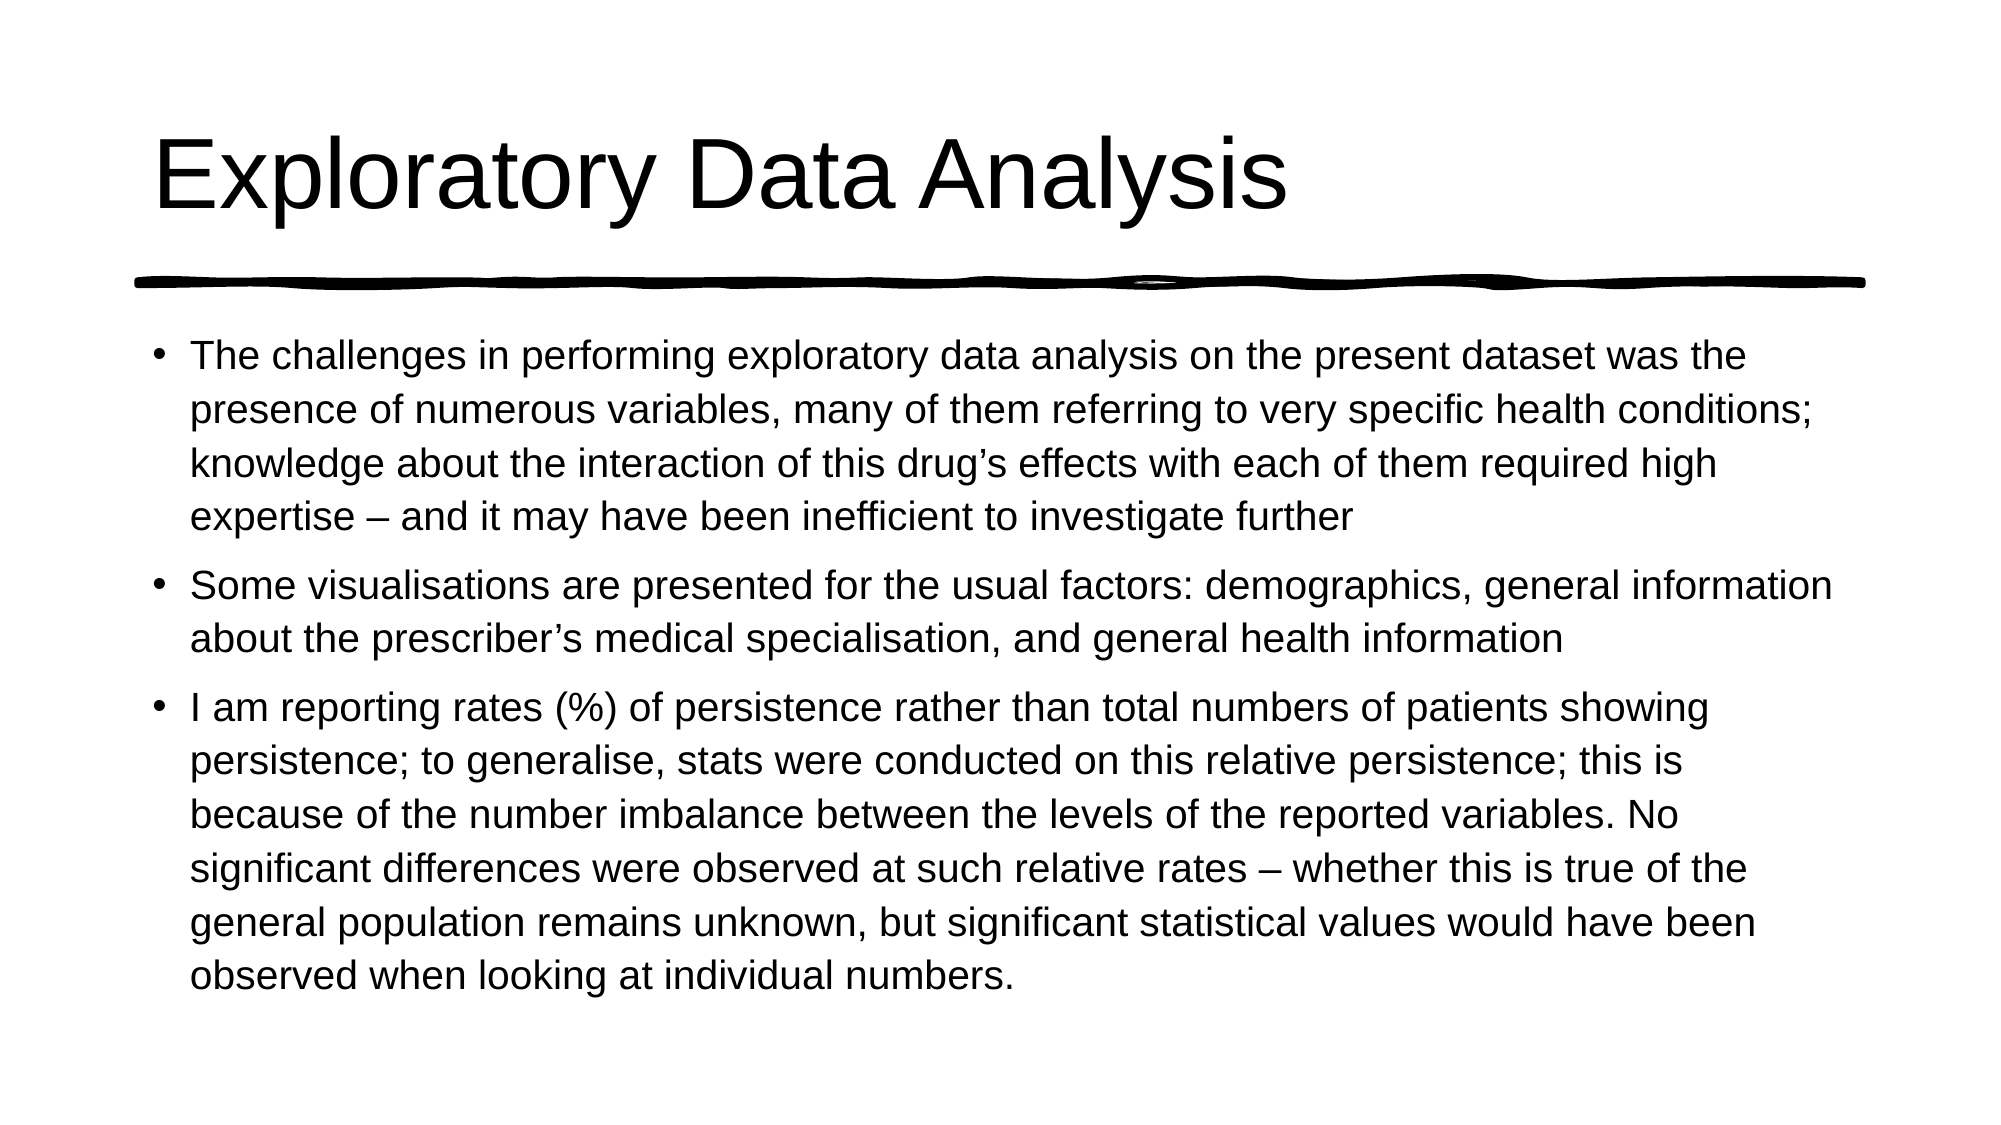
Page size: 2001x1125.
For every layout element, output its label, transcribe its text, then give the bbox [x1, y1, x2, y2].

title Exploratory Data Analysis [137, 59, 1863, 278]
list The challenges in performing exploratory data analysis on the present dataset was the presence of numerous variables, many of them referring to very specific health conditions; knowledge about the interaction of this drug’s effects with each of them required high expertise – and it may have been inefficient to investigate further Some visualisations are presented for the usual factors: demographics, general information about the prescriber’s medical specialisation, and general health information I am reporting rates (%) of persistence rather than total numbers of patients showing persistence; to generalise, stats were conducted on this relative persistence; this is because of the number imbalance between the levels of the reported variables. No significant differences were observed at such relative rates – whether this is true of the general population remains unknown, but significant statistical values would have been observed when looking at individual numbers. [137, 316, 1863, 1014]
